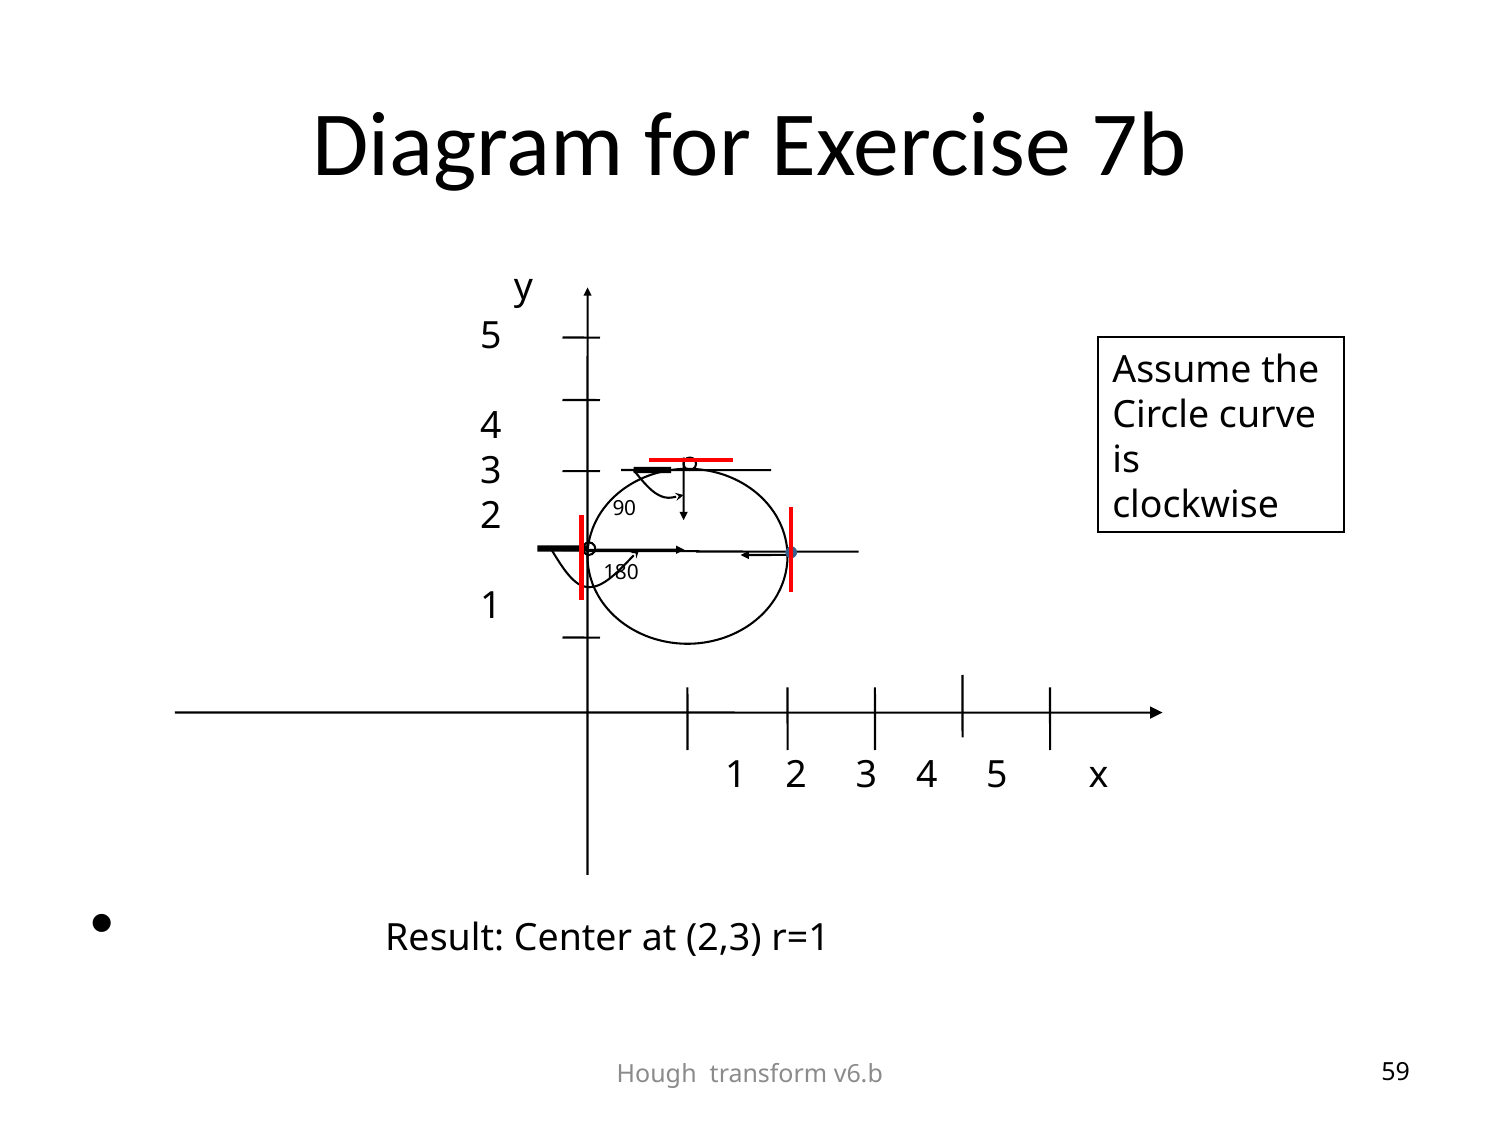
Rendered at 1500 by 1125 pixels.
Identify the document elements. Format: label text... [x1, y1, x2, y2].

text_box [740, 552, 786, 560]
text_box 5 4 3 2 1 [465, 303, 530, 634]
text_box [588, 471, 786, 551]
text_box 180 [588, 551, 654, 591]
text_box x [1073, 742, 1124, 803]
text_box [595, 552, 786, 644]
text_box [585, 549, 640, 588]
text_box 1 2 3 4 5 [710, 742, 1024, 803]
text_box 90 [597, 486, 651, 527]
list [75, 875, 288, 1005]
text_box Result: Center at (2,3) r=1 [370, 905, 846, 965]
text_box Assume the Circle curve is clockwise [1097, 337, 1345, 533]
text_box y [499, 255, 548, 315]
footer Hough transform v6.b [512, 1042, 988, 1103]
title Diagram for Exercise 7b [75, 45, 1425, 233]
text_box [679, 496, 688, 521]
text_box [551, 549, 576, 583]
slide_number 59 [1074, 1042, 1425, 1103]
text_box [583, 287, 592, 337]
text_box [585, 542, 596, 549]
text_box [1051, 706, 1163, 719]
text_box [634, 471, 684, 501]
text_box [640, 545, 685, 551]
